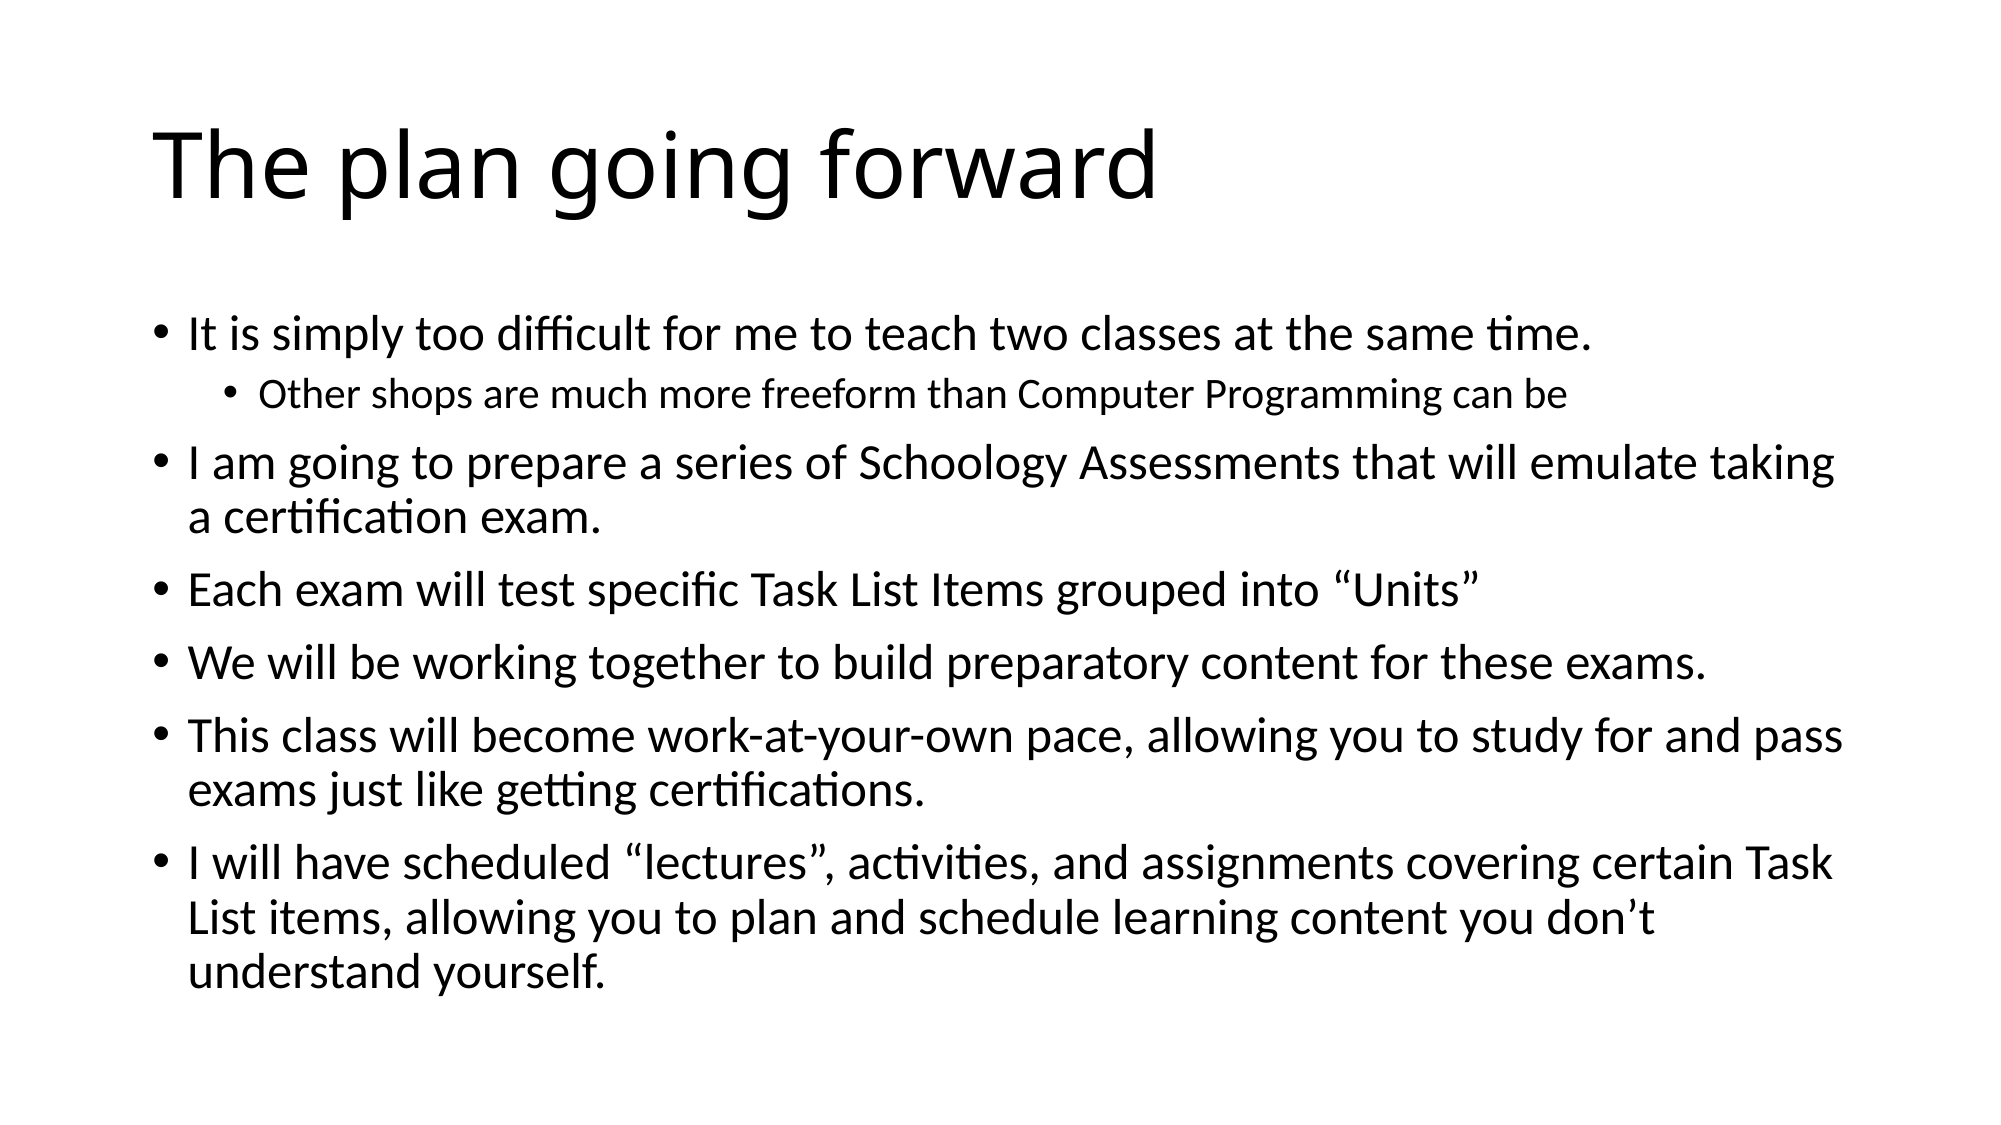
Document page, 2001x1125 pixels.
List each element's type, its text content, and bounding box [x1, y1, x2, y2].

title The plan going forward [137, 59, 1863, 278]
list It is simply too difficult for me to teach two classes at the same time. Other shops are much more freeform than Computer Programming can be I am going to prepare a series of Schoology Assessments that will emulate taking a certification exam. Each exam will test specific Task List Items grouped into “Units” We will be working together to build preparatory content for these exams. This class will become work-at-your-own pace, allowing you to study for and pass exams just like getting certifications. I will have scheduled “lectures”, activities, and assignments covering certain Task List items, allowing you to plan and schedule learning content you don’t understand yourself. [137, 299, 1863, 1014]
